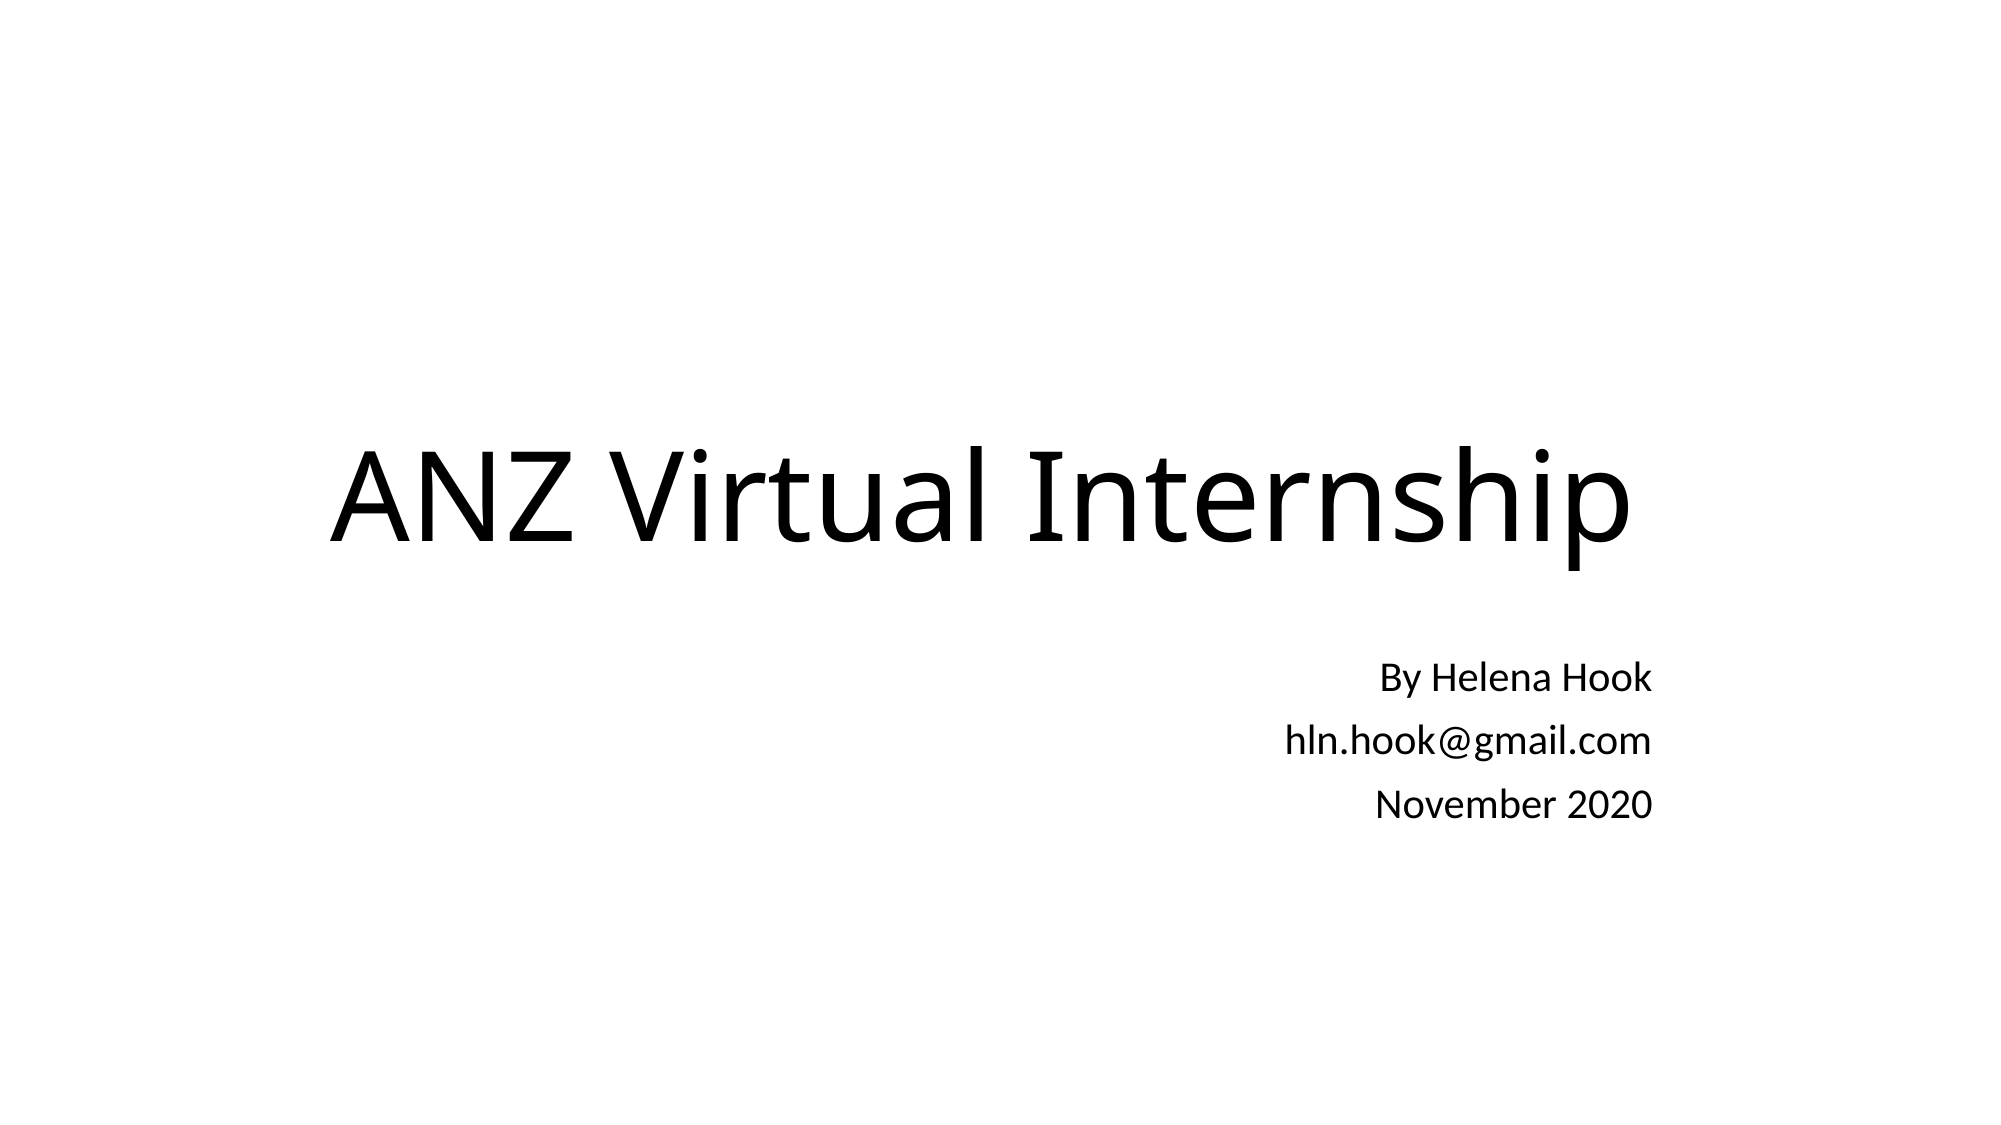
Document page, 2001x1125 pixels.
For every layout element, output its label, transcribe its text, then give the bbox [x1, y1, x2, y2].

title ANZ Virtual Internship [249, 184, 1750, 576]
subtitle By Helena Hook hln.hook@gmail.com November 2020 [999, 647, 1668, 836]
